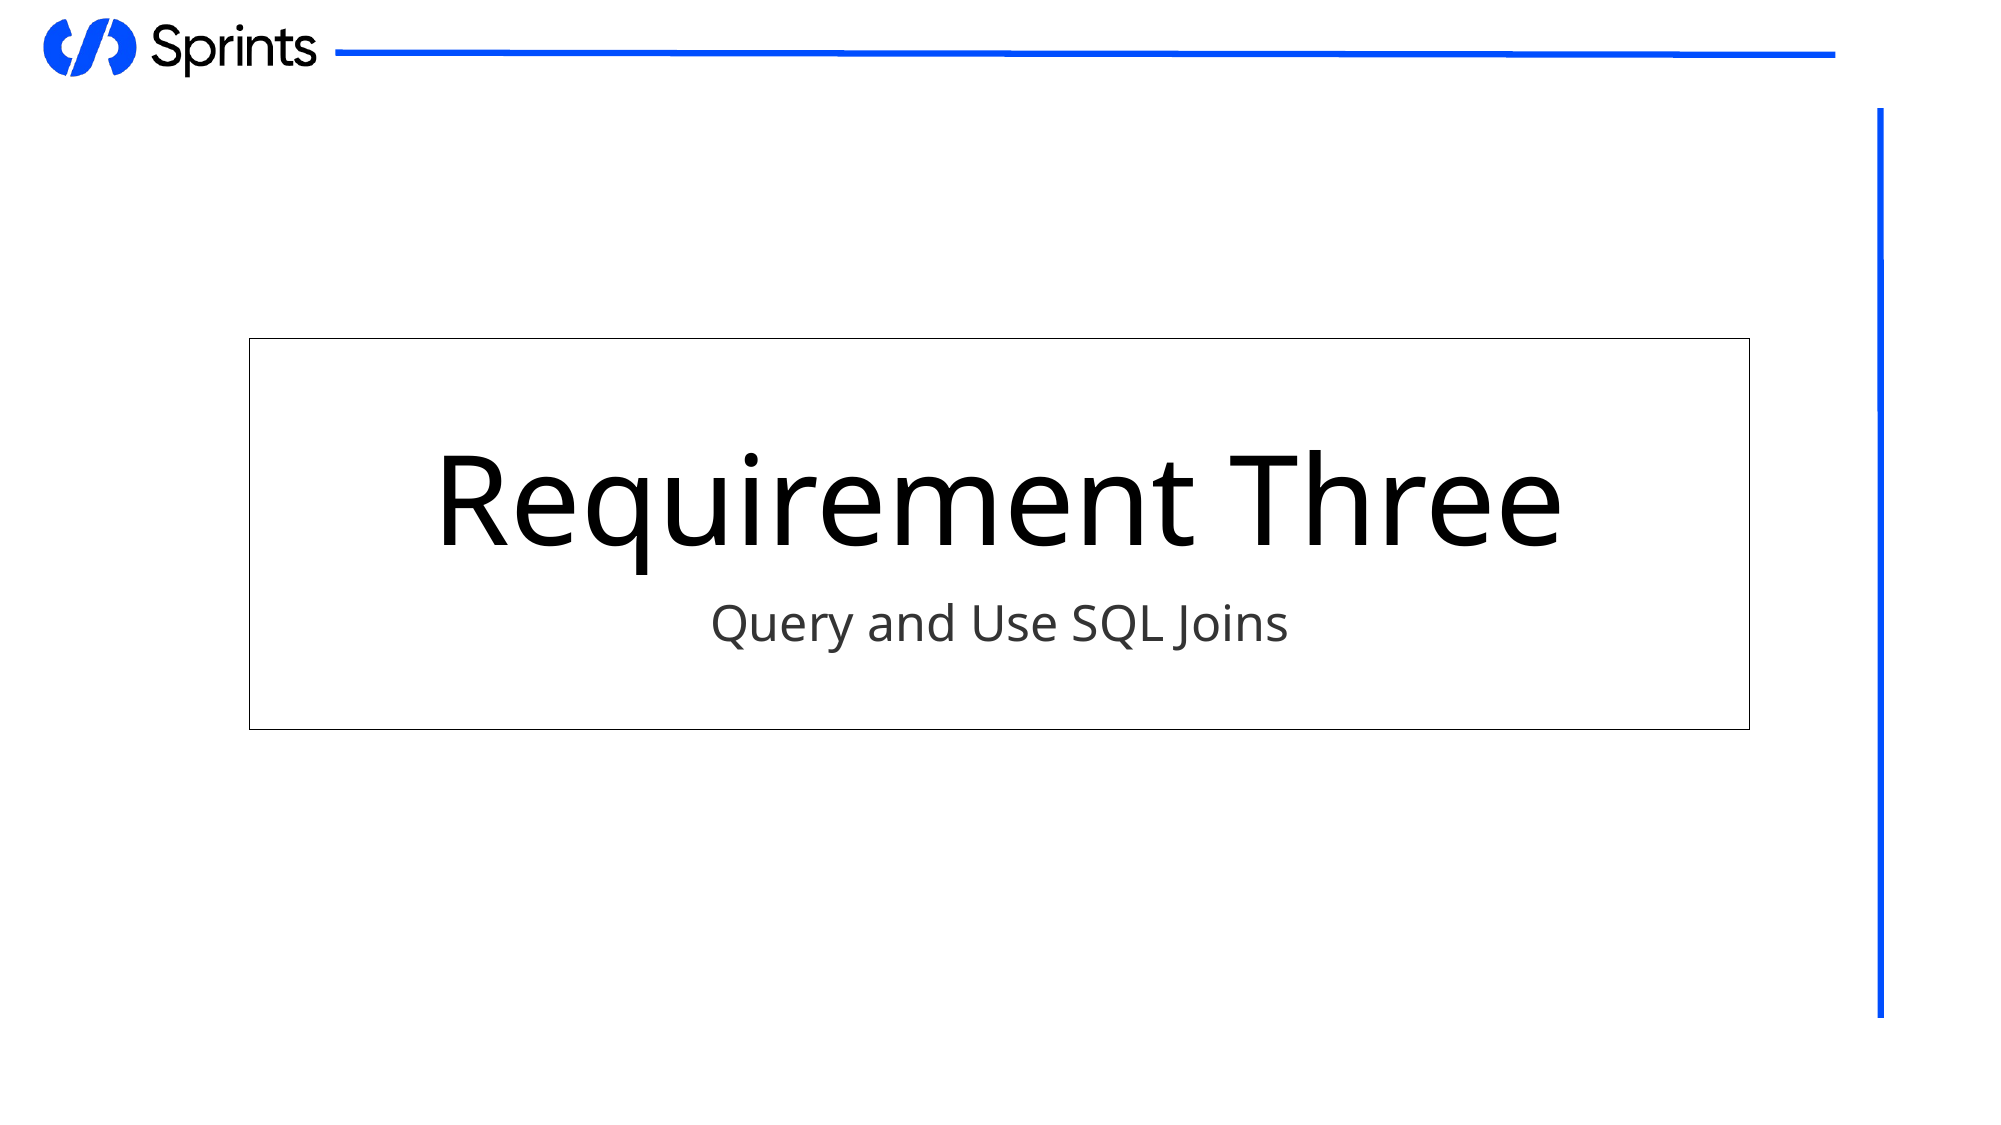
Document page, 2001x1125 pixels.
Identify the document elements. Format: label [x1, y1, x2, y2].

text_box [40, 15, 1881, 1018]
